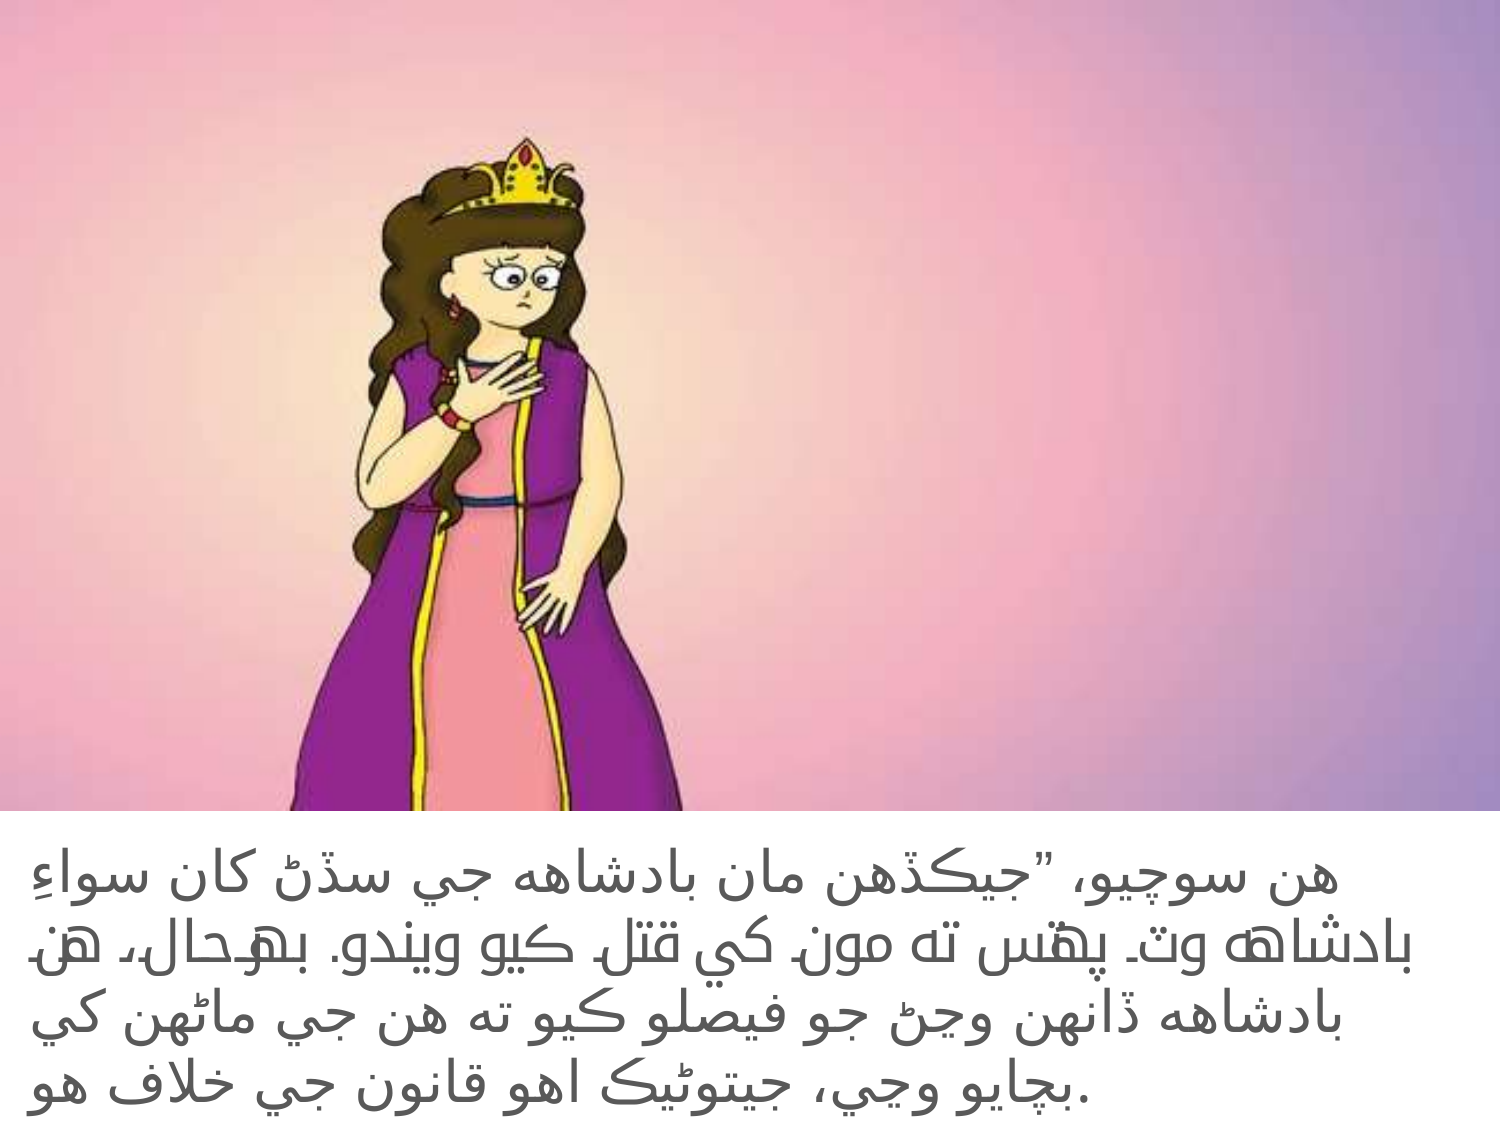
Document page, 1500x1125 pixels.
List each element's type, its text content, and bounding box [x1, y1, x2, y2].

text_box هن سوچيو، ”جيڪڏهن مان بادشاهه جي سڏڻ کان سواءِ بادشاهه وٽ پهتس ته مون کي قتل ڪيو ويندو. بهرحال، هن بادشاهه ڏانهن وڃڻ جو فيصلو ڪيو ته هن جي ماڻهن کي بچايو وڃي، جيتوڻيڪ اهو قانون جي خلاف هو. [14, 827, 1486, 1122]
picture [0, 0, 1500, 811]
